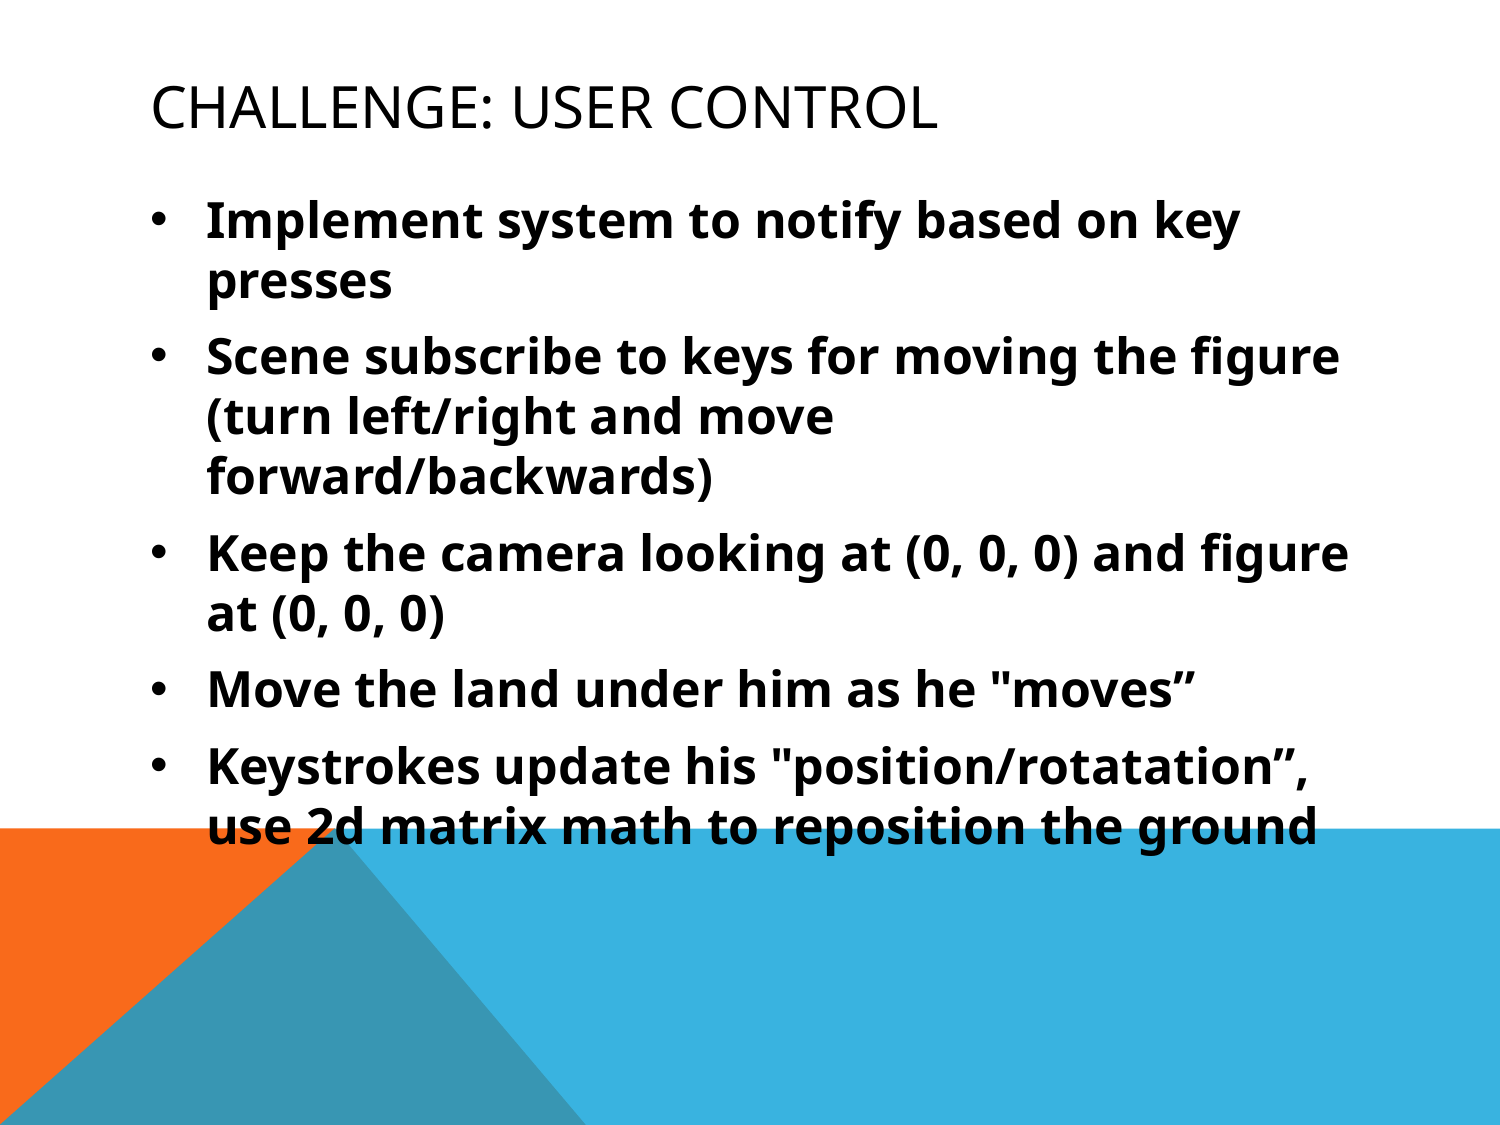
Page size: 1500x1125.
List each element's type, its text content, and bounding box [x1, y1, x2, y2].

title Challenge: User Control [135, 60, 1369, 150]
list Implement system to notify based on key presses Scene subscribe to keys for moving the figure (turn left/right and move forward/backwards) Keep the camera looking at (0, 0, 0) and figure at (0, 0, 0) Move the land under him as he "moves” Keystrokes update his "position/rotatation”, use 2d matrix math to reposition the ground [135, 180, 1369, 768]
